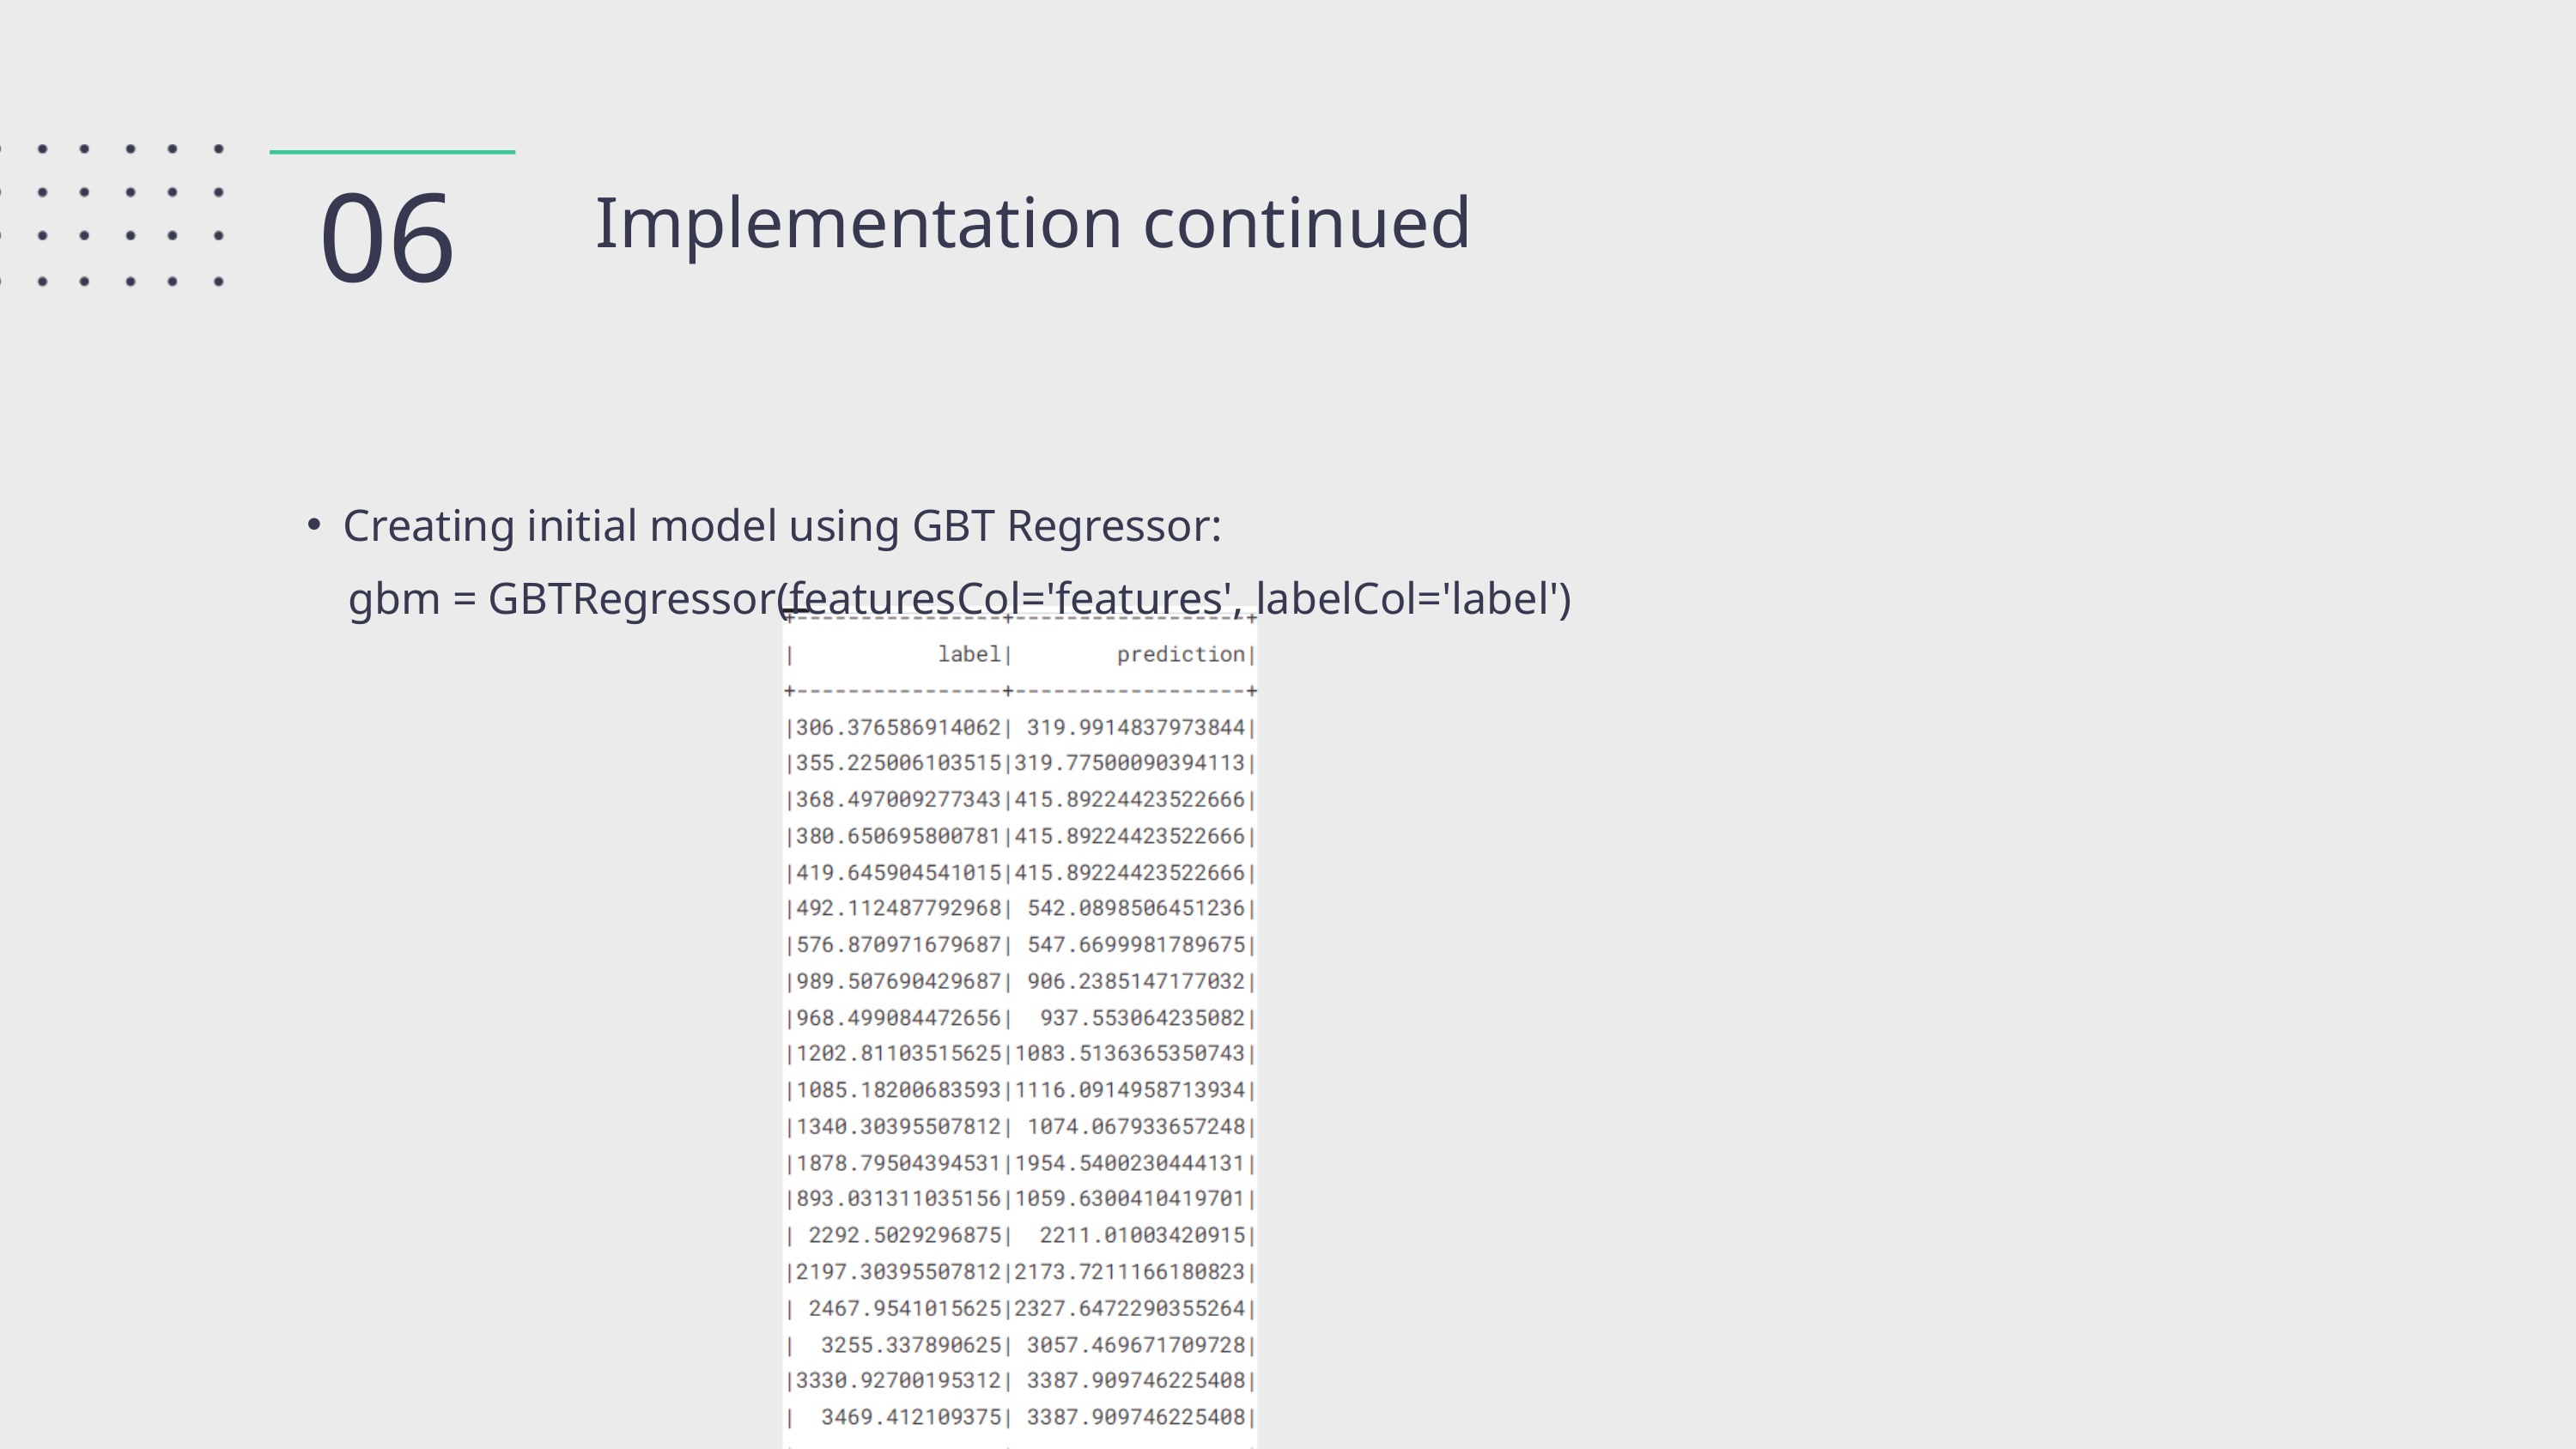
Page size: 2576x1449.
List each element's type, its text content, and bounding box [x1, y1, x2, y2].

text_box 06 [270, 135, 459, 306]
text_box [0, 144, 224, 288]
text_box Creating initial model using GBT Regressor: gbm = GBTRegressor(featuresCol='features', labelCol='label') [270, 404, 1856, 623]
text_box Implementation continued [595, 164, 1830, 262]
text_box [782, 623, 1258, 1449]
